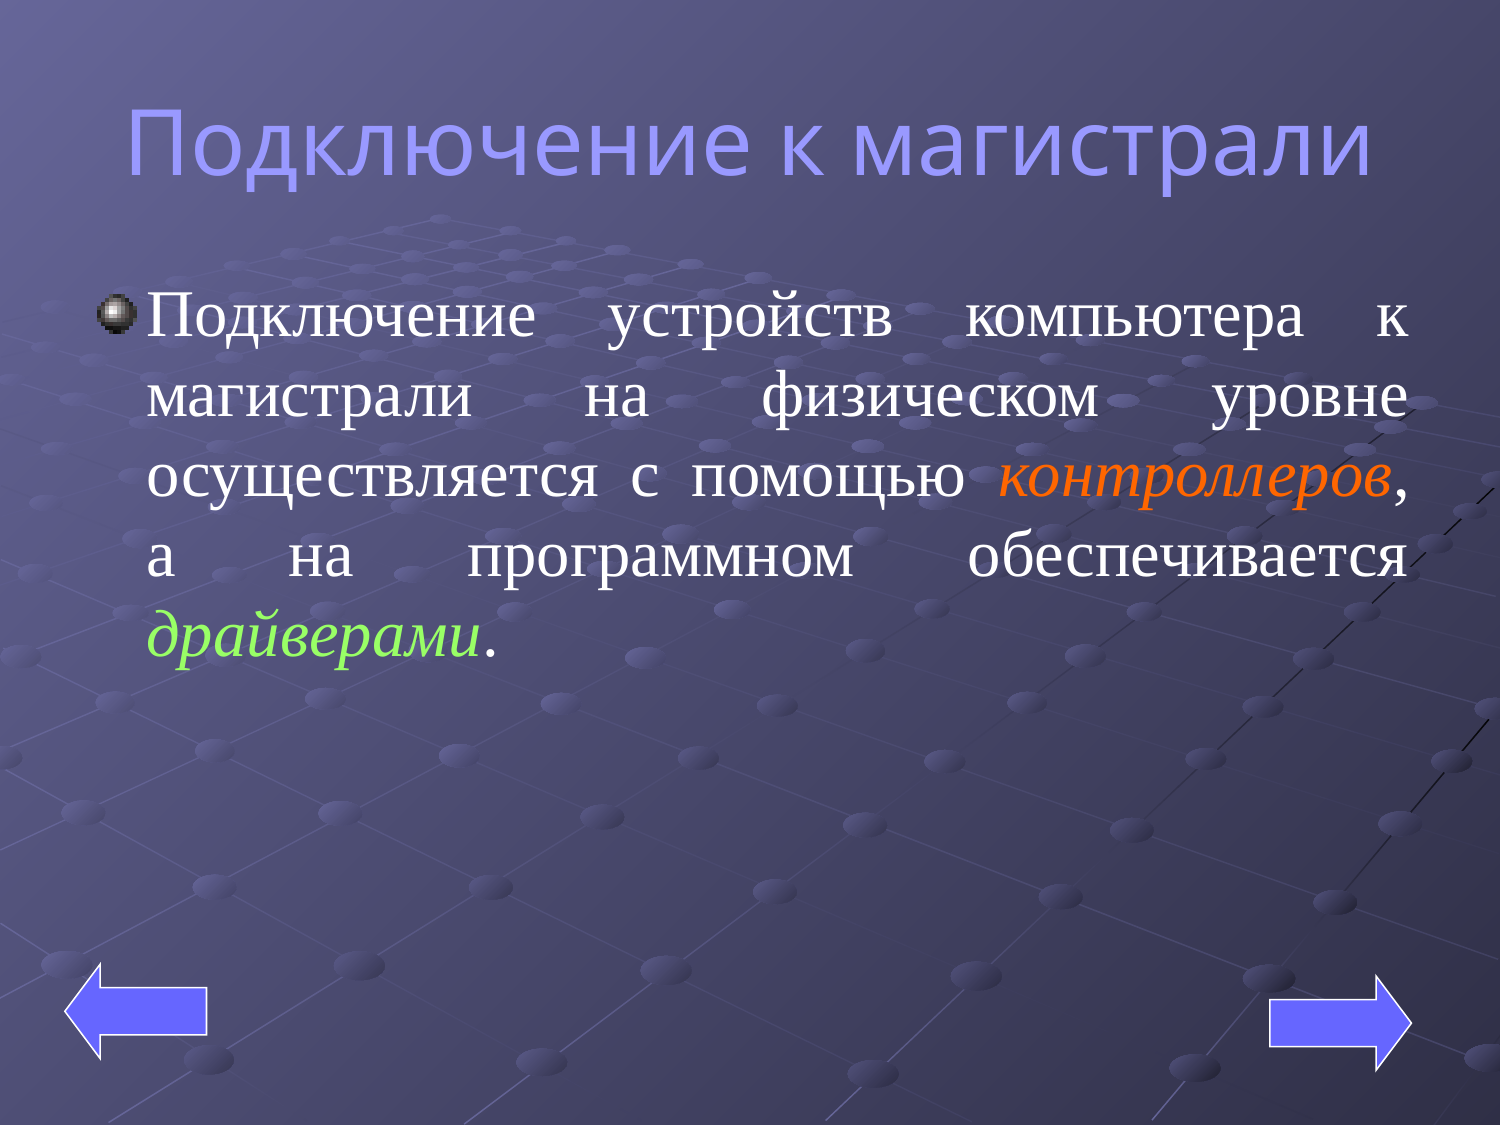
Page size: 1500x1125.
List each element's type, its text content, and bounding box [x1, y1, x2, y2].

text_box [64, 964, 207, 1059]
text_box [1269, 976, 1412, 1071]
title Подключение к магистрали [74, 44, 1426, 233]
picture [90, 286, 137, 334]
list Подключение устройств компьютера к магистрали на физическом уровне осуществляется с помощью контроллеров, а на программном обеспечивается драйверами. [74, 262, 1426, 1007]
